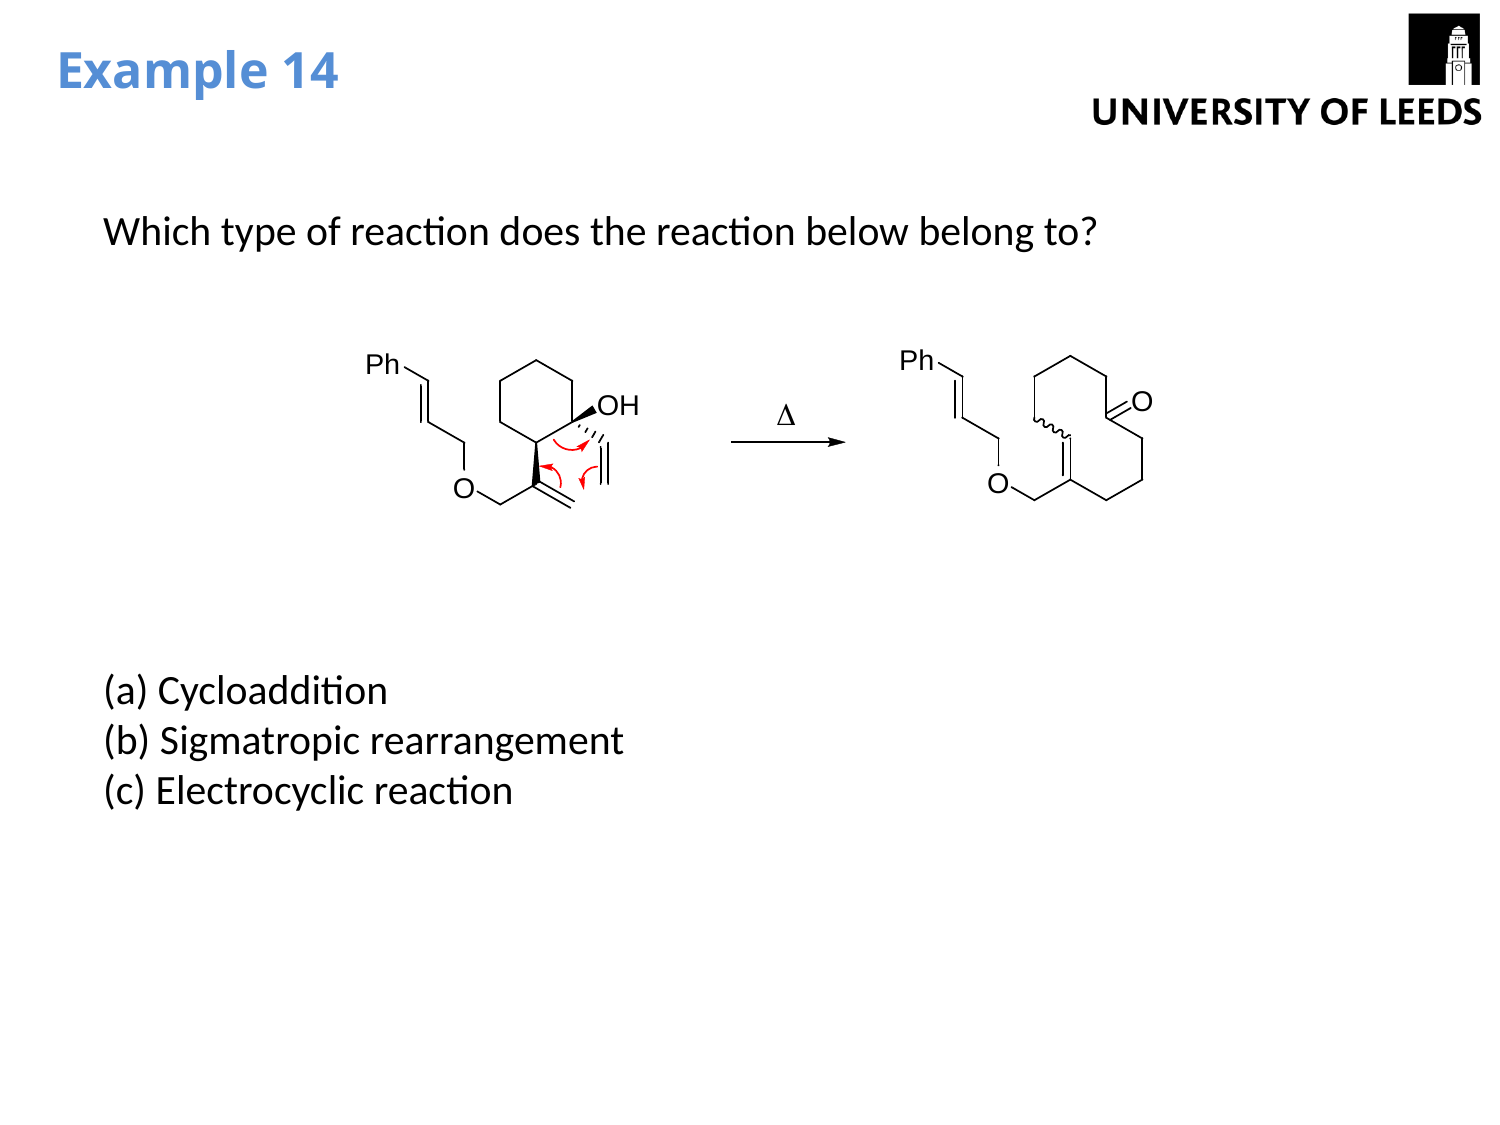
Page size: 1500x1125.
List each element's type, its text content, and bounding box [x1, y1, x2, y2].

text_box Example 14 [41, 30, 809, 106]
picture [1092, 12, 1482, 126]
text_box (a) Cycloaddition (b) Sigmatropic rearrangement (c) Electrocyclic reaction [88, 655, 839, 821]
text_box Which type of reaction does the reaction below belong to? [88, 196, 1341, 262]
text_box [359, 337, 1168, 517]
